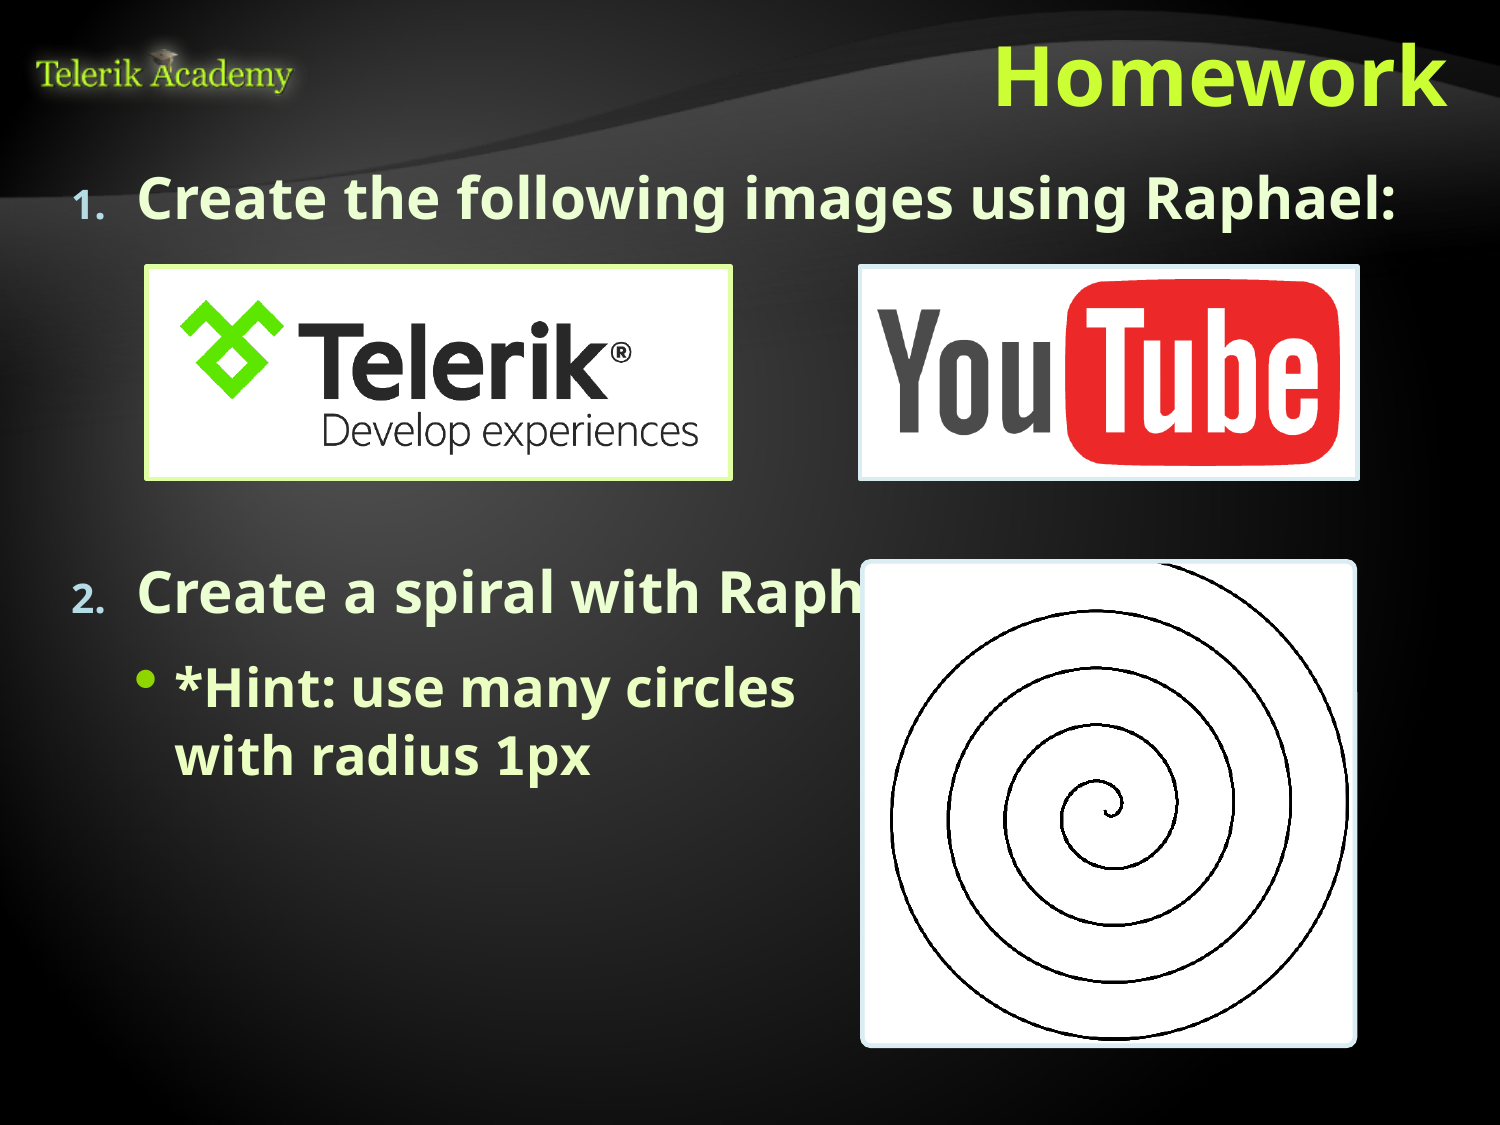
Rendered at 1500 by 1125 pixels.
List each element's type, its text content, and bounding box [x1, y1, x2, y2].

title Homework [300, 12, 1463, 149]
picture [0, 0, 1500, 1125]
list Create the following images using Raphael: Create a spiral with Raphael *Hint: use many circles with radius 1px [37, 149, 1463, 1100]
